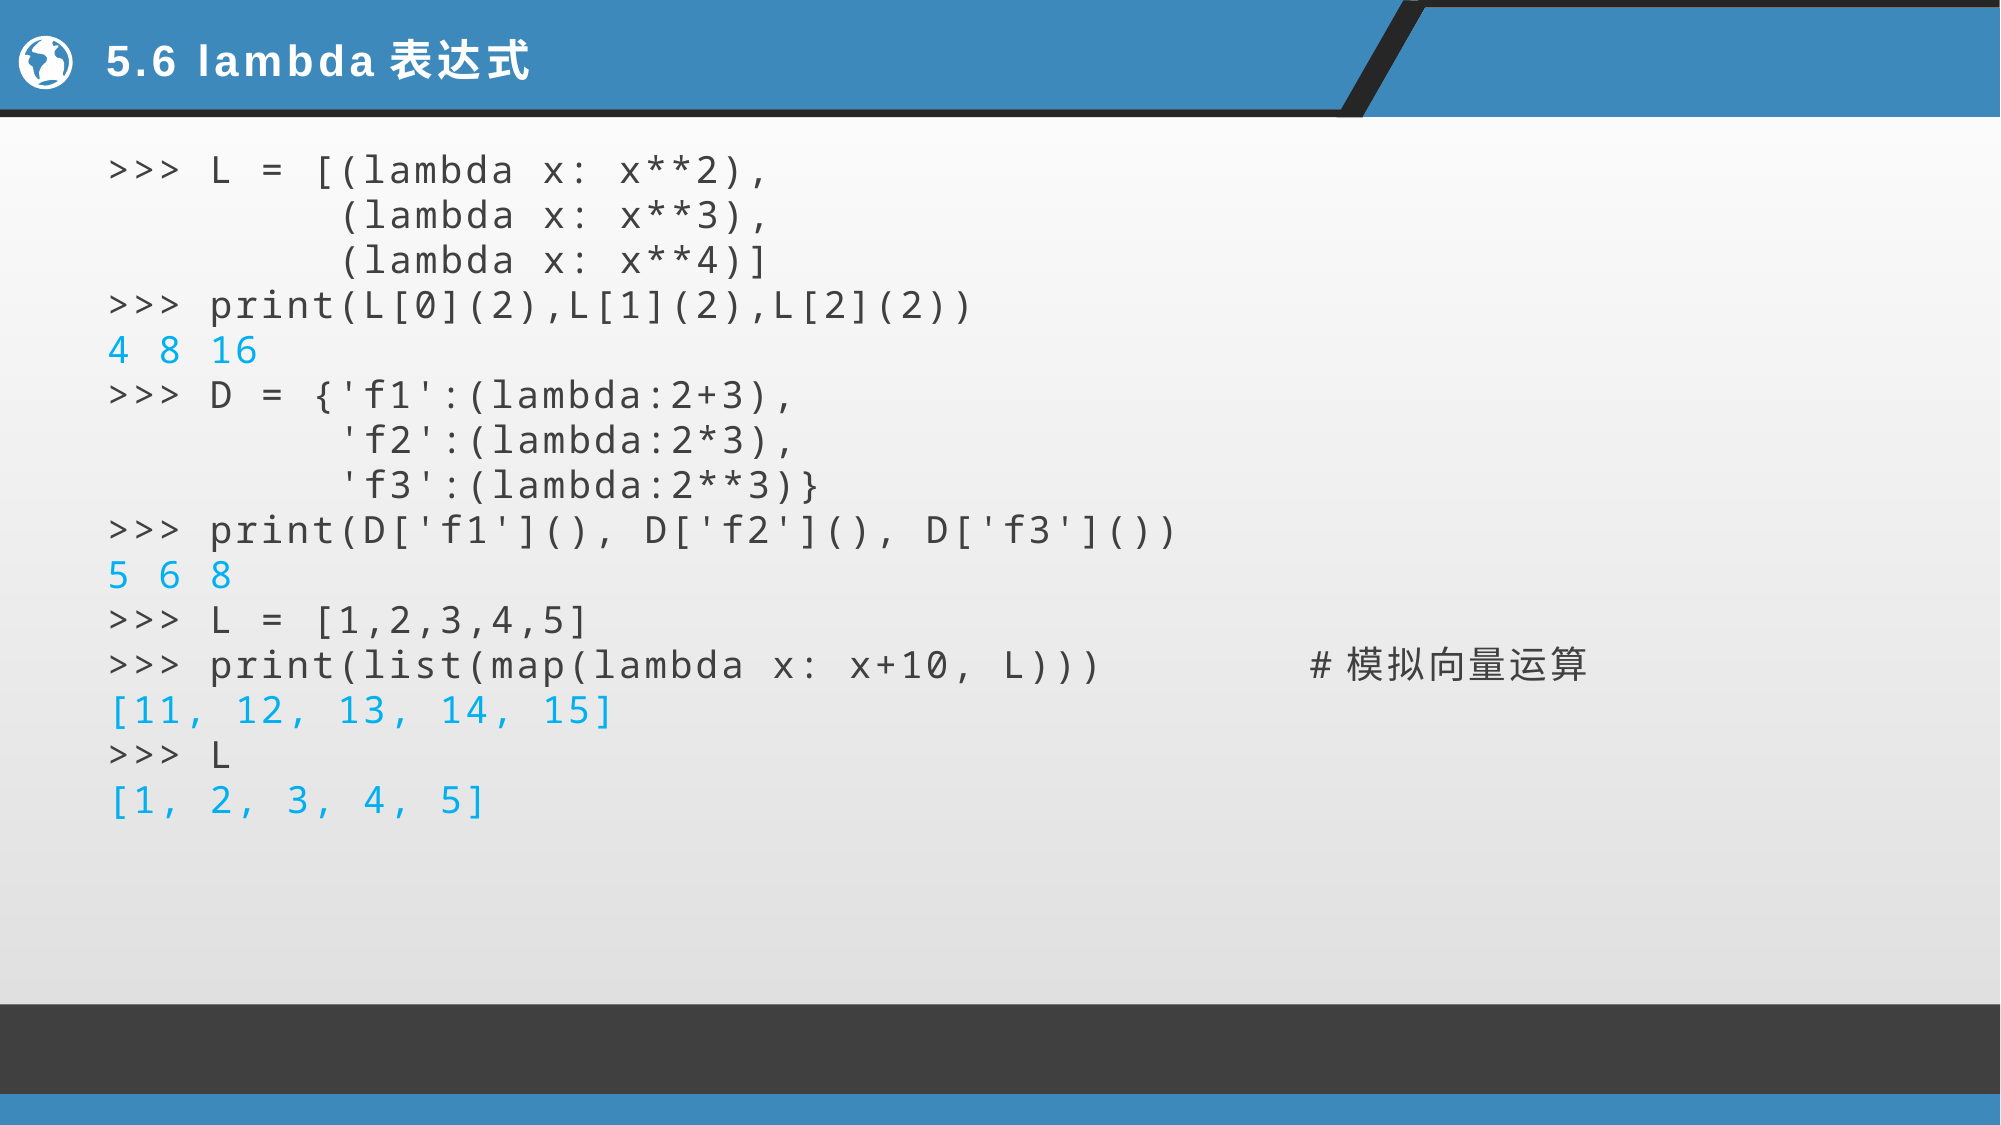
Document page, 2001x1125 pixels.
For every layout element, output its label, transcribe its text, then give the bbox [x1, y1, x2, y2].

title 5.6 lambda表达式 [90, 0, 977, 146]
list >>> L = [(lambda x: x**2), (lambda x: x**3), (lambda x: x**4)] >>> print(L[0](2),L[1](2),L[2](2)) 4 8 16 >>> D = {'f1':(lambda:2+3), 'f2':(lambda:2*3), 'f3':(lambda:2**3)} >>> print(D['f1'](), D['f2'](), D['f3']()) 5 6 8 >>> L = [1,2,3,4,5] >>> print(list(map(lambda x: x+10, L))) #模拟向量运算 [11, 12, 13, 14, 15] >>> L [1, 2, 3, 4, 5] [90, 146, 1921, 976]
